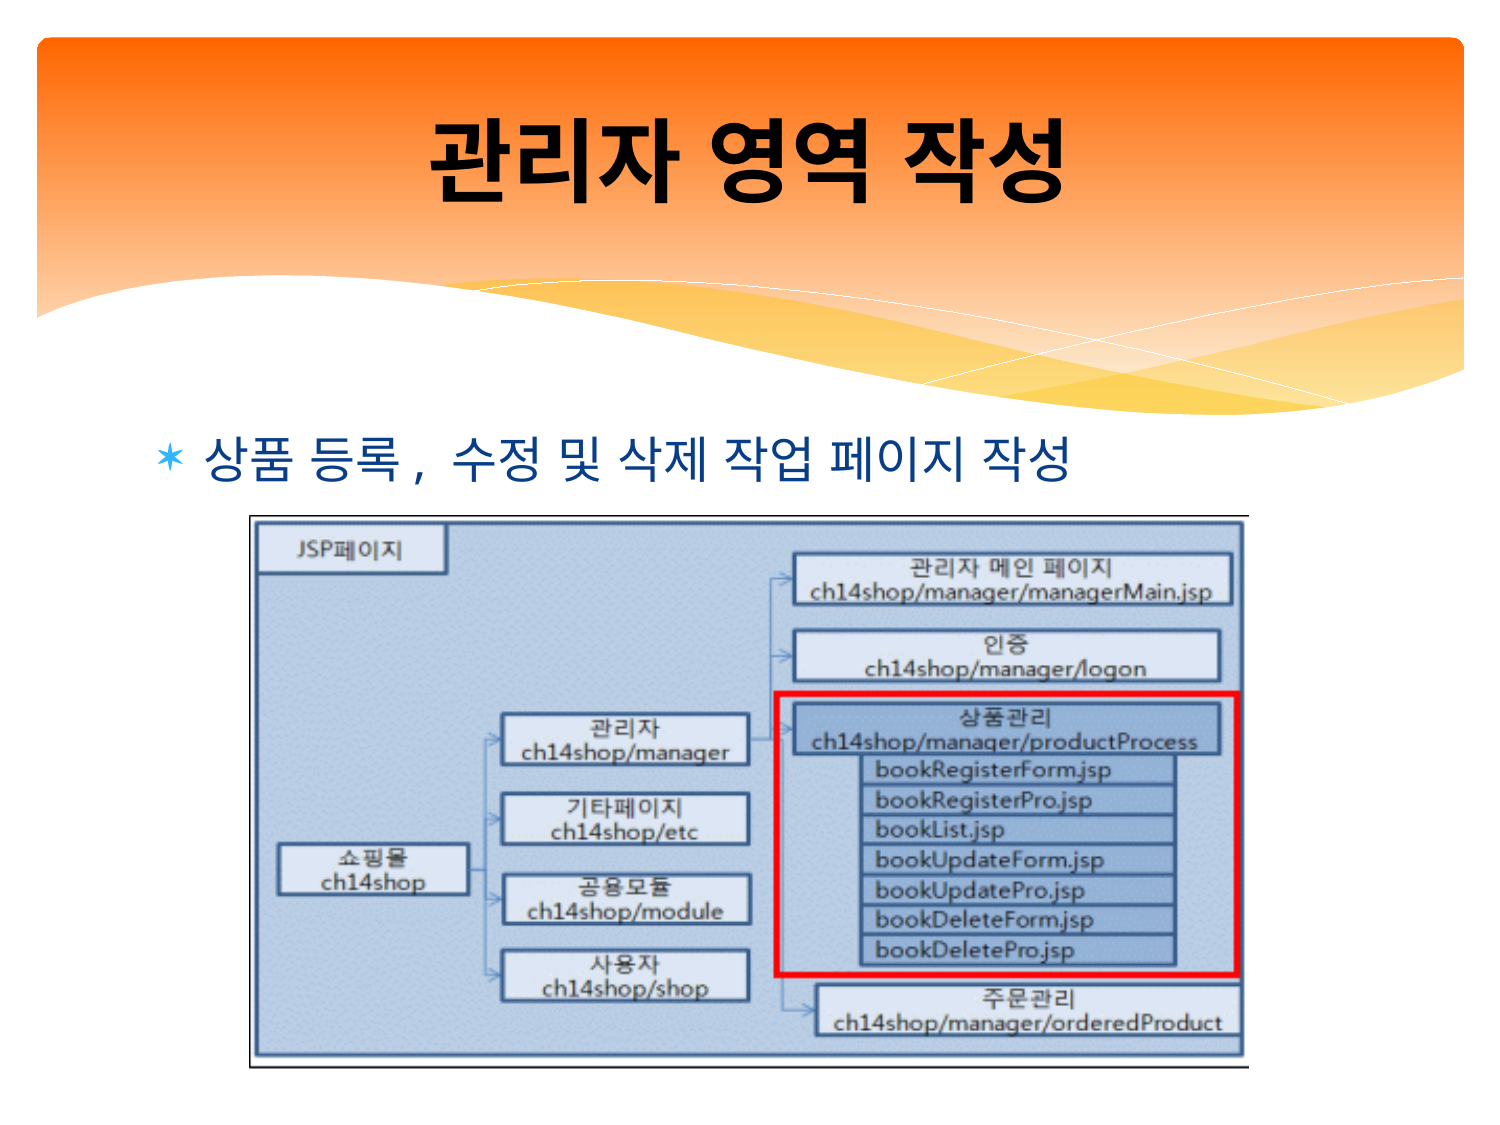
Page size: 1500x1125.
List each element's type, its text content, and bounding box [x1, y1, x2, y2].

title 관리자 영역 작성 [75, 75, 1425, 261]
picture [249, 514, 1249, 1071]
text_box [0, 0, 1500, 75]
list 상품 등록, 수정 및 삭제 작업 페이지 작성 [143, 420, 1359, 987]
